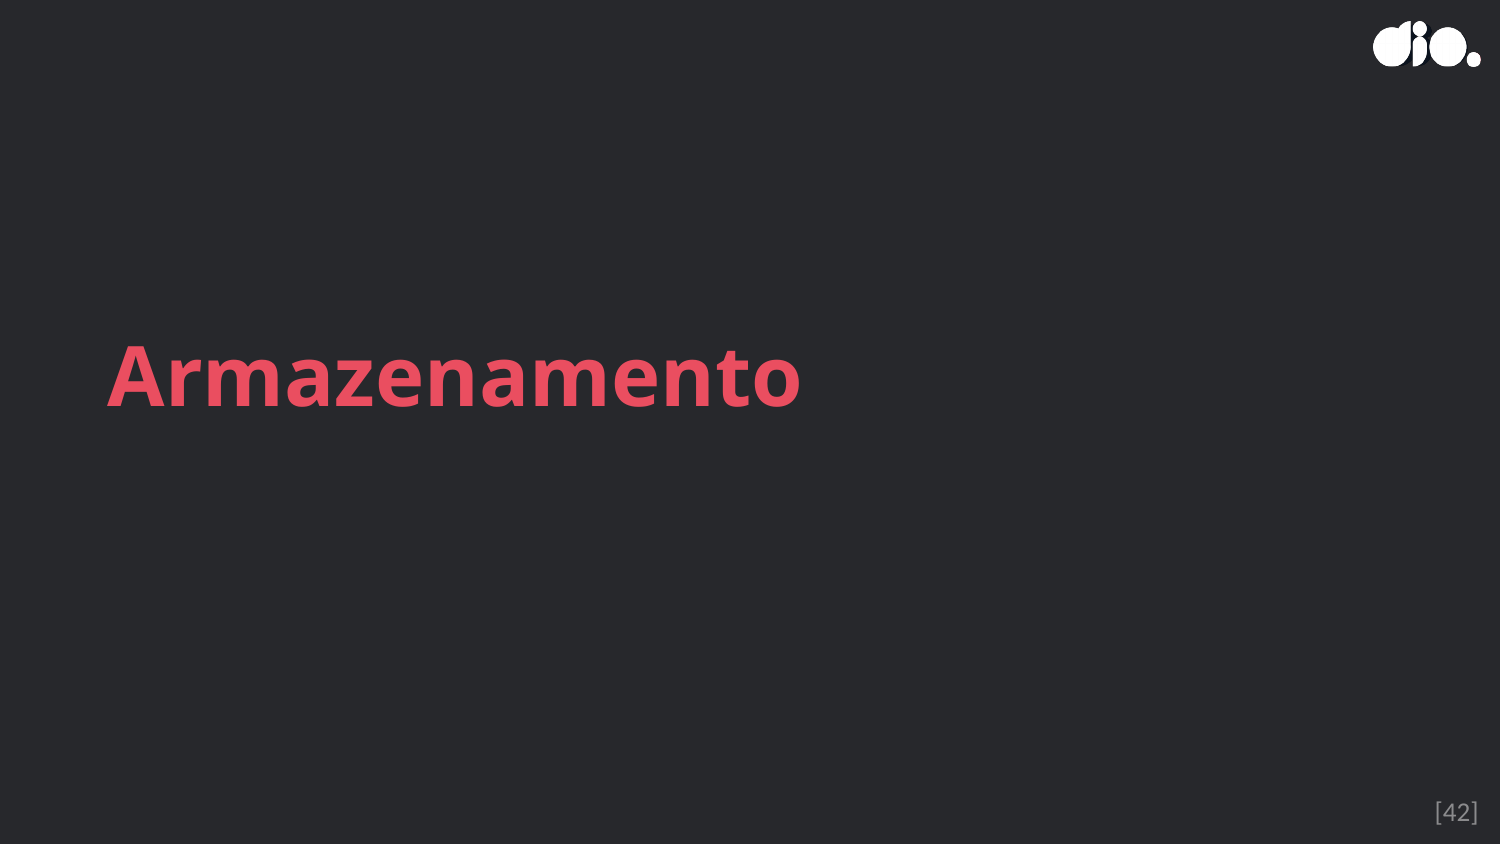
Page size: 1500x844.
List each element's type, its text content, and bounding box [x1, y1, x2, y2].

slide_number [42] [1403, 779, 1494, 844]
picture [1373, 21, 1481, 67]
text_box Armazenamento [92, 292, 1309, 558]
